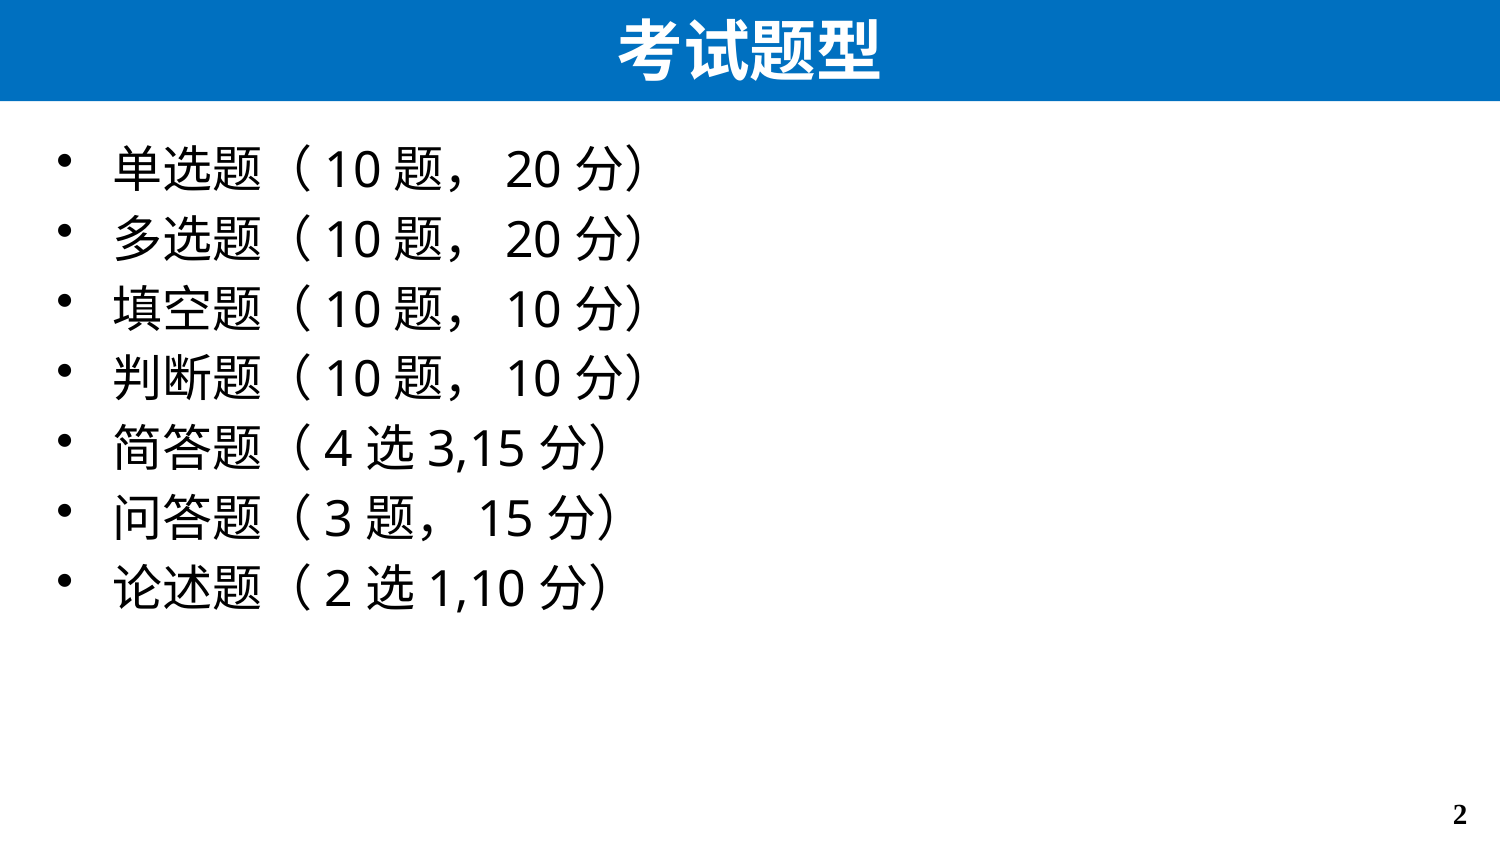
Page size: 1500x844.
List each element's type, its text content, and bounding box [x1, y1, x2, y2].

list 单选题（10题，20分） 多选题（10题，20分） 填空题（10题，10分） 判断题（10题，10分） 简答题（4选3,15分） 问答题（3题，15分） 论述题（2选1,10分） [41, 129, 1447, 754]
title 考试题型 [0, 0, 1500, 102]
